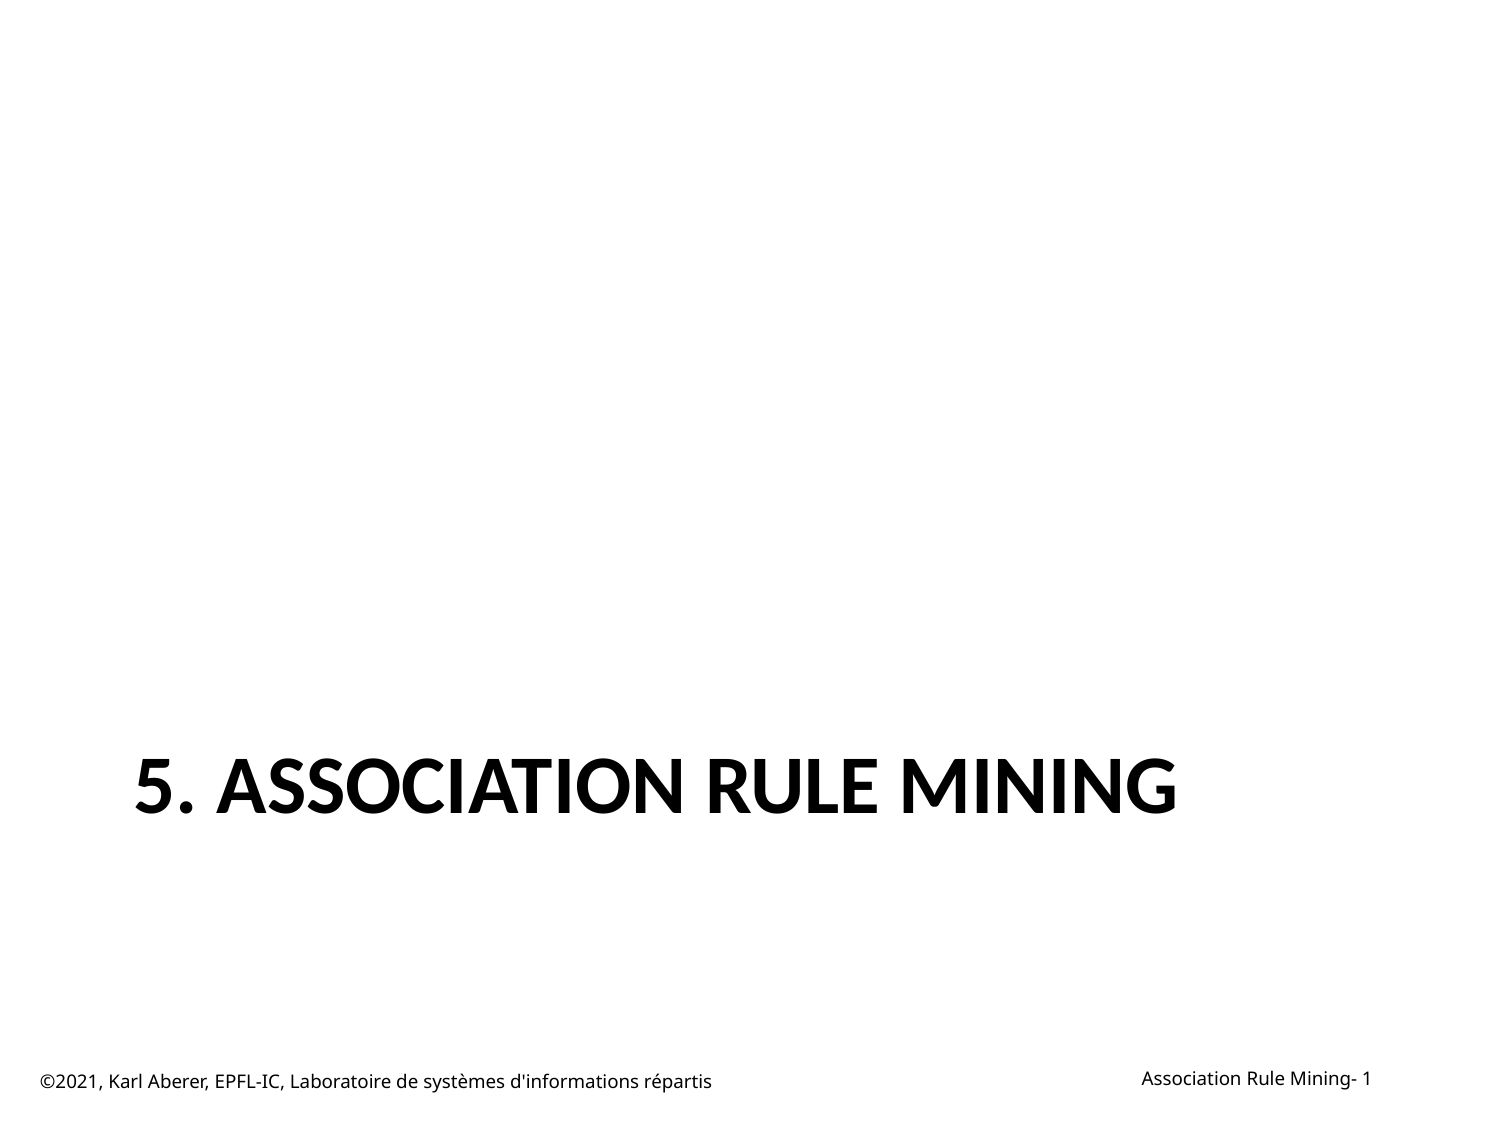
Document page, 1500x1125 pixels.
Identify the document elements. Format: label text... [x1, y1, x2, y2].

footer ©2021, Karl Aberer, EPFL-IC, Laboratoire de systèmes d'informations répartis [24, 1062, 988, 1101]
title 5. Association Rule Mining [118, 722, 1394, 947]
